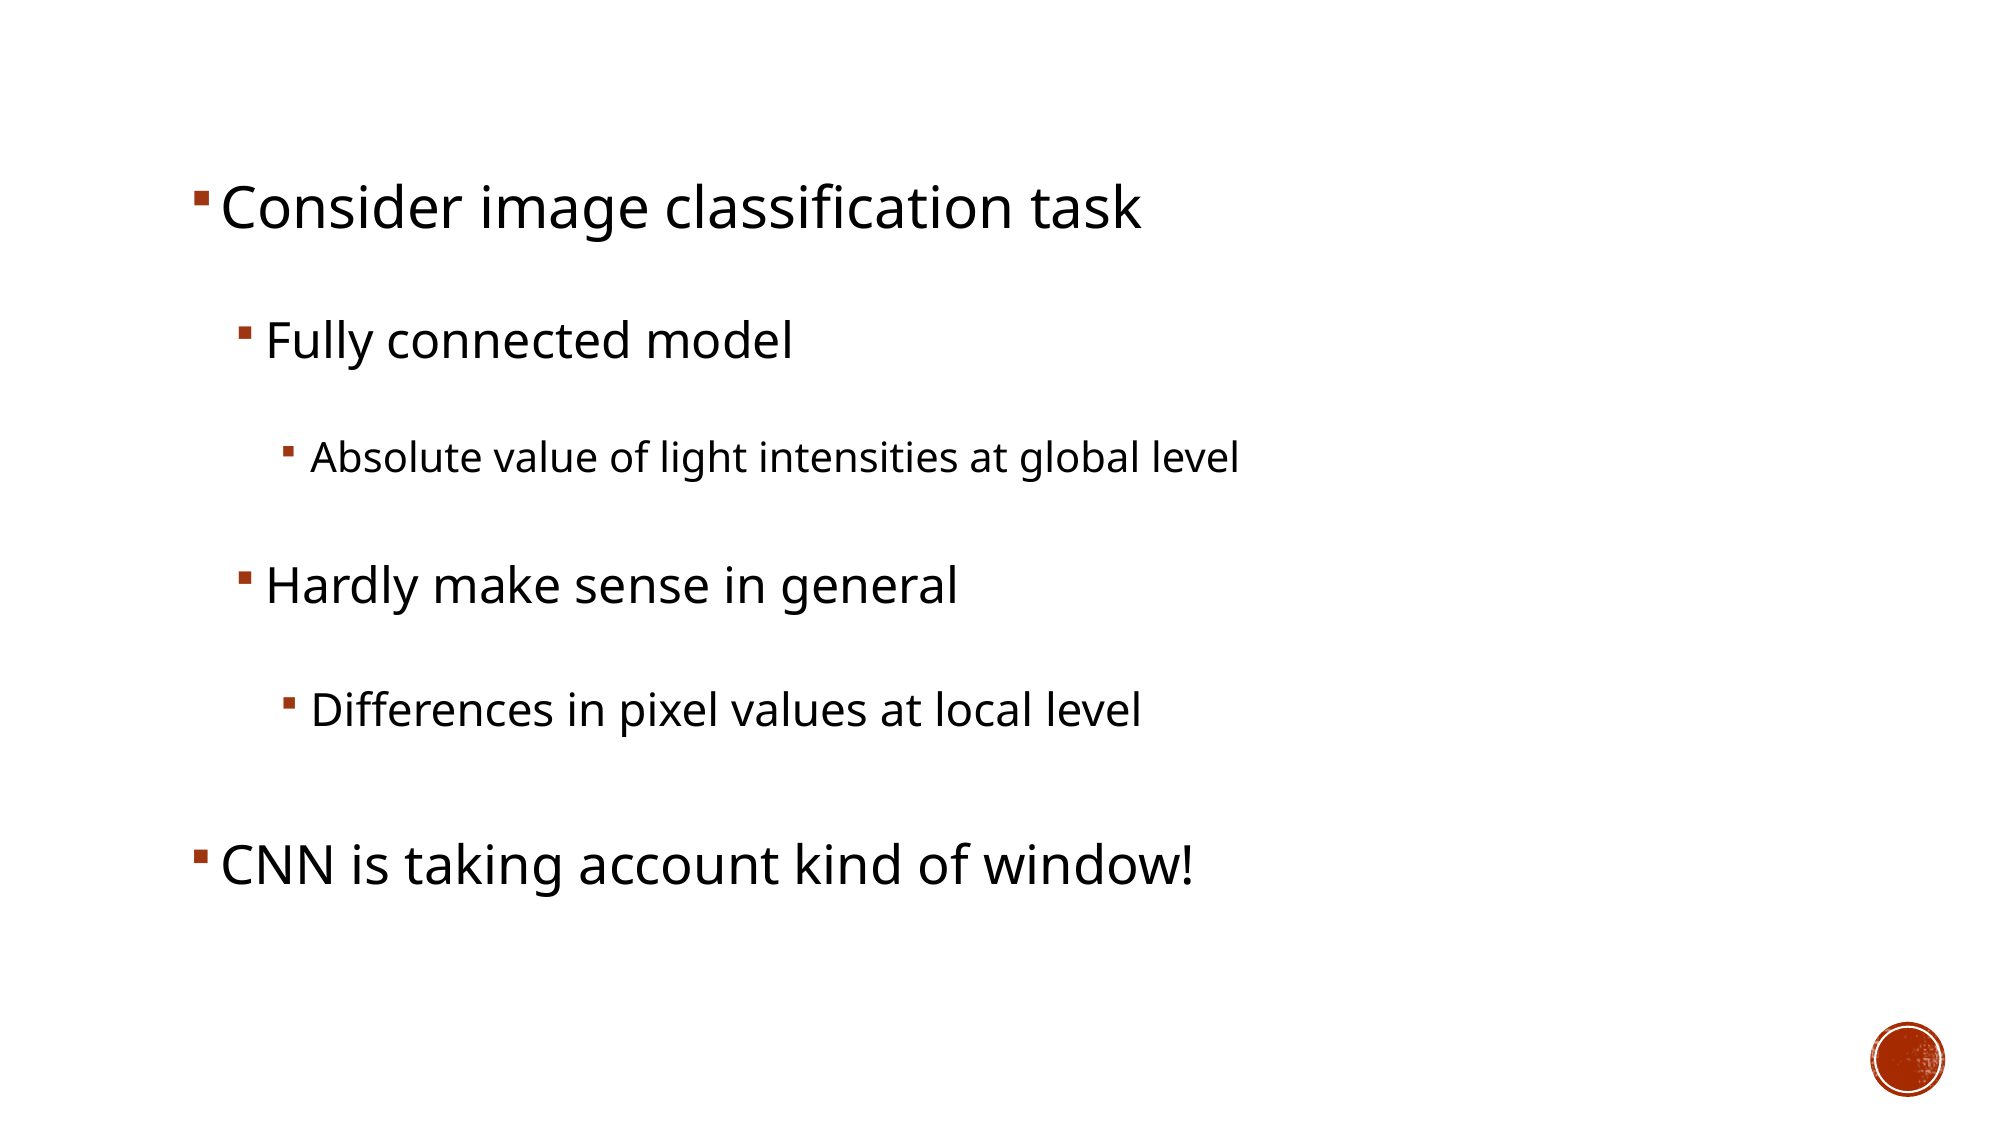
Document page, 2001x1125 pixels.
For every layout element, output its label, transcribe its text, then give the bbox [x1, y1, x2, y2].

list Consider image classification task Fully connected model Absolute value of light intensities at global level Hardly make sense in general Differences in pixel values at local level CNN is taking account kind of window! [175, 92, 1826, 1013]
